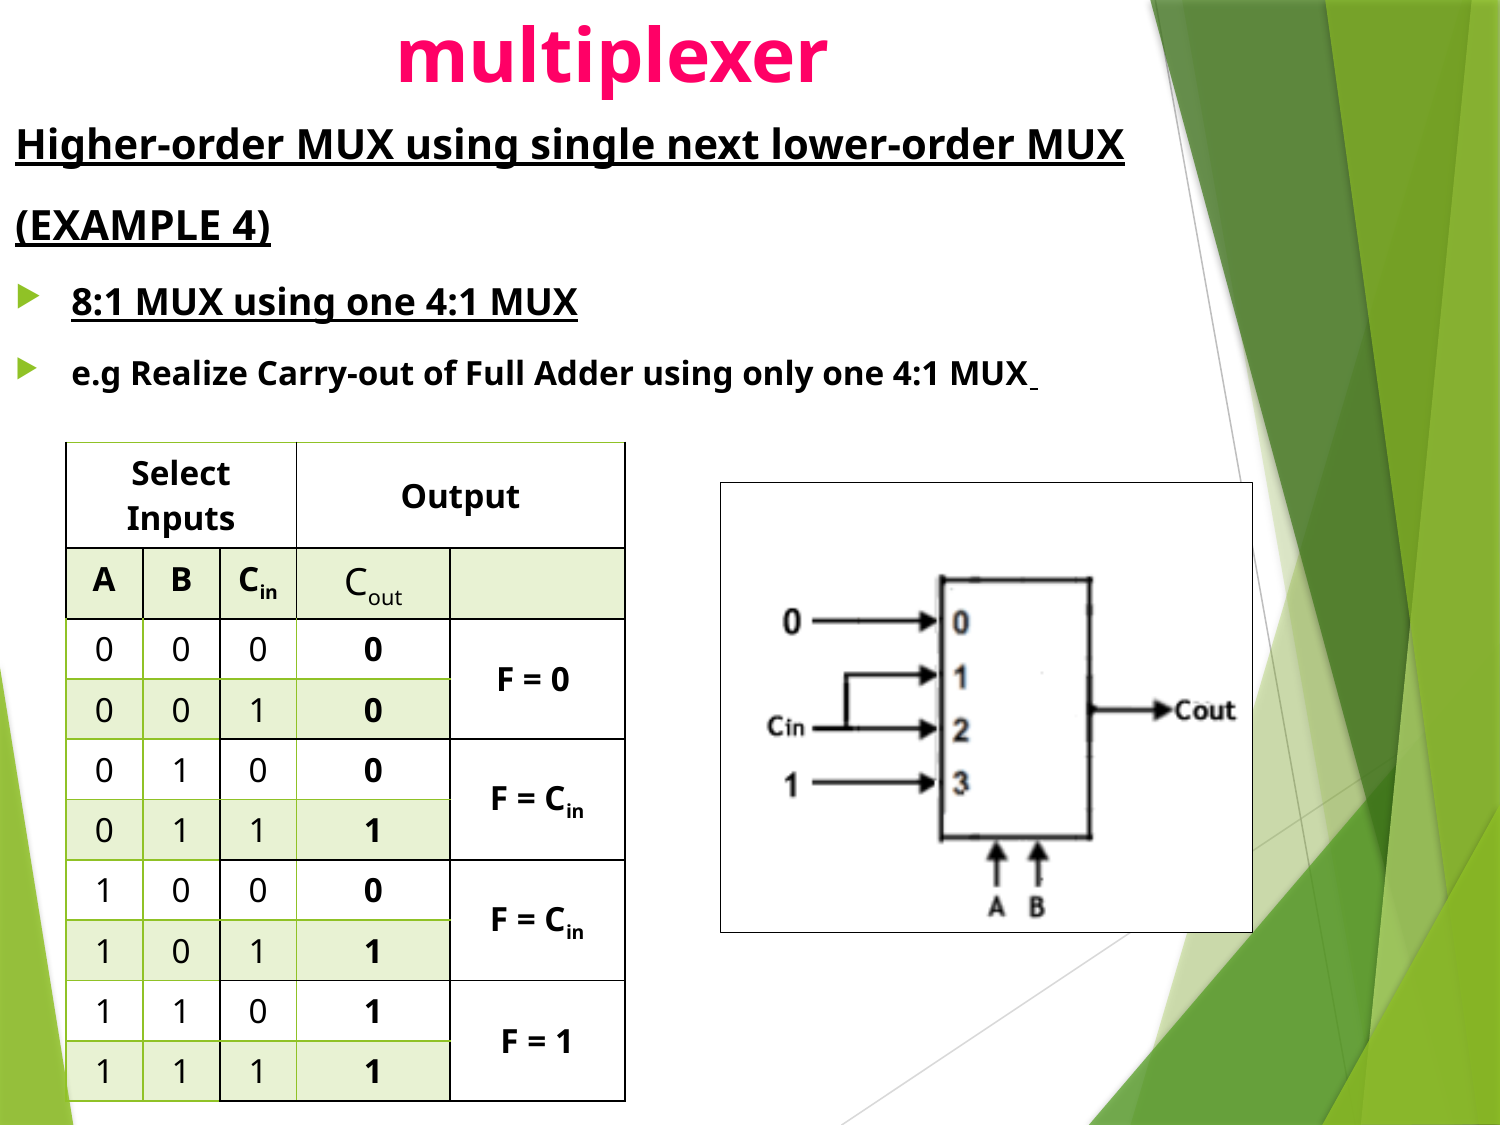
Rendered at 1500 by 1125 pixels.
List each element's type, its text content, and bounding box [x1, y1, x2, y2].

table_cell 0 [67, 620, 142, 678]
table_cell 1 [297, 800, 449, 859]
table_cell 0 [144, 861, 219, 919]
table_cell Cout [297, 549, 449, 618]
table_cell F = 1 [451, 981, 624, 1100]
table_cell B [144, 549, 219, 618]
table_cell 0 [221, 981, 296, 1040]
table_cell 1 [221, 680, 296, 738]
table_cell 1 [297, 1042, 449, 1100]
table_cell 0 [221, 740, 296, 799]
table_cell 1 [221, 921, 296, 980]
table_cell 0 [67, 800, 142, 859]
list Higher-order MUX using single next lower-order MUX (EXAMPLE 4) 8:1 MUX using one 4:1 MUX e.g Realize Carry-out of Full Adder using only one 4:1 MUX [0, 99, 1263, 1013]
table_cell 0 [144, 620, 219, 678]
table_cell 1 [144, 1042, 219, 1100]
table_cell 0 [297, 680, 449, 738]
table_cell F = 0 [451, 620, 624, 738]
picture [720, 481, 1253, 933]
table_cell 1 [144, 981, 219, 1040]
table_cell [451, 549, 624, 618]
table_cell 0 [67, 740, 142, 799]
table_cell 1 [221, 1042, 296, 1100]
table_cell 0 [297, 740, 449, 799]
table_cell 1 [67, 921, 142, 980]
table_cell A [67, 549, 142, 618]
table_cell 0 [221, 861, 296, 919]
table_cell 0 [297, 861, 449, 919]
table_cell 1 [67, 861, 142, 919]
table_cell Cin [221, 549, 296, 618]
table_cell 0 [144, 921, 219, 980]
table_cell 1 [297, 981, 449, 1040]
table_cell F = Cin [451, 861, 624, 980]
table_cell F = Cin [451, 740, 624, 859]
table_header Output [297, 443, 624, 547]
table_cell 0 [67, 680, 142, 738]
table_cell 1 [67, 1042, 142, 1100]
table_cell 1 [297, 921, 449, 980]
table_cell 1 [144, 800, 219, 859]
title multiplexer [75, 0, 1150, 99]
table_header Select Inputs [67, 443, 296, 547]
table_cell 0 [144, 680, 219, 738]
table_cell 0 [297, 620, 449, 678]
table_cell 0 [221, 620, 296, 678]
table_cell 1 [144, 740, 219, 799]
table_cell 1 [67, 981, 142, 1040]
table_cell 1 [221, 800, 296, 859]
